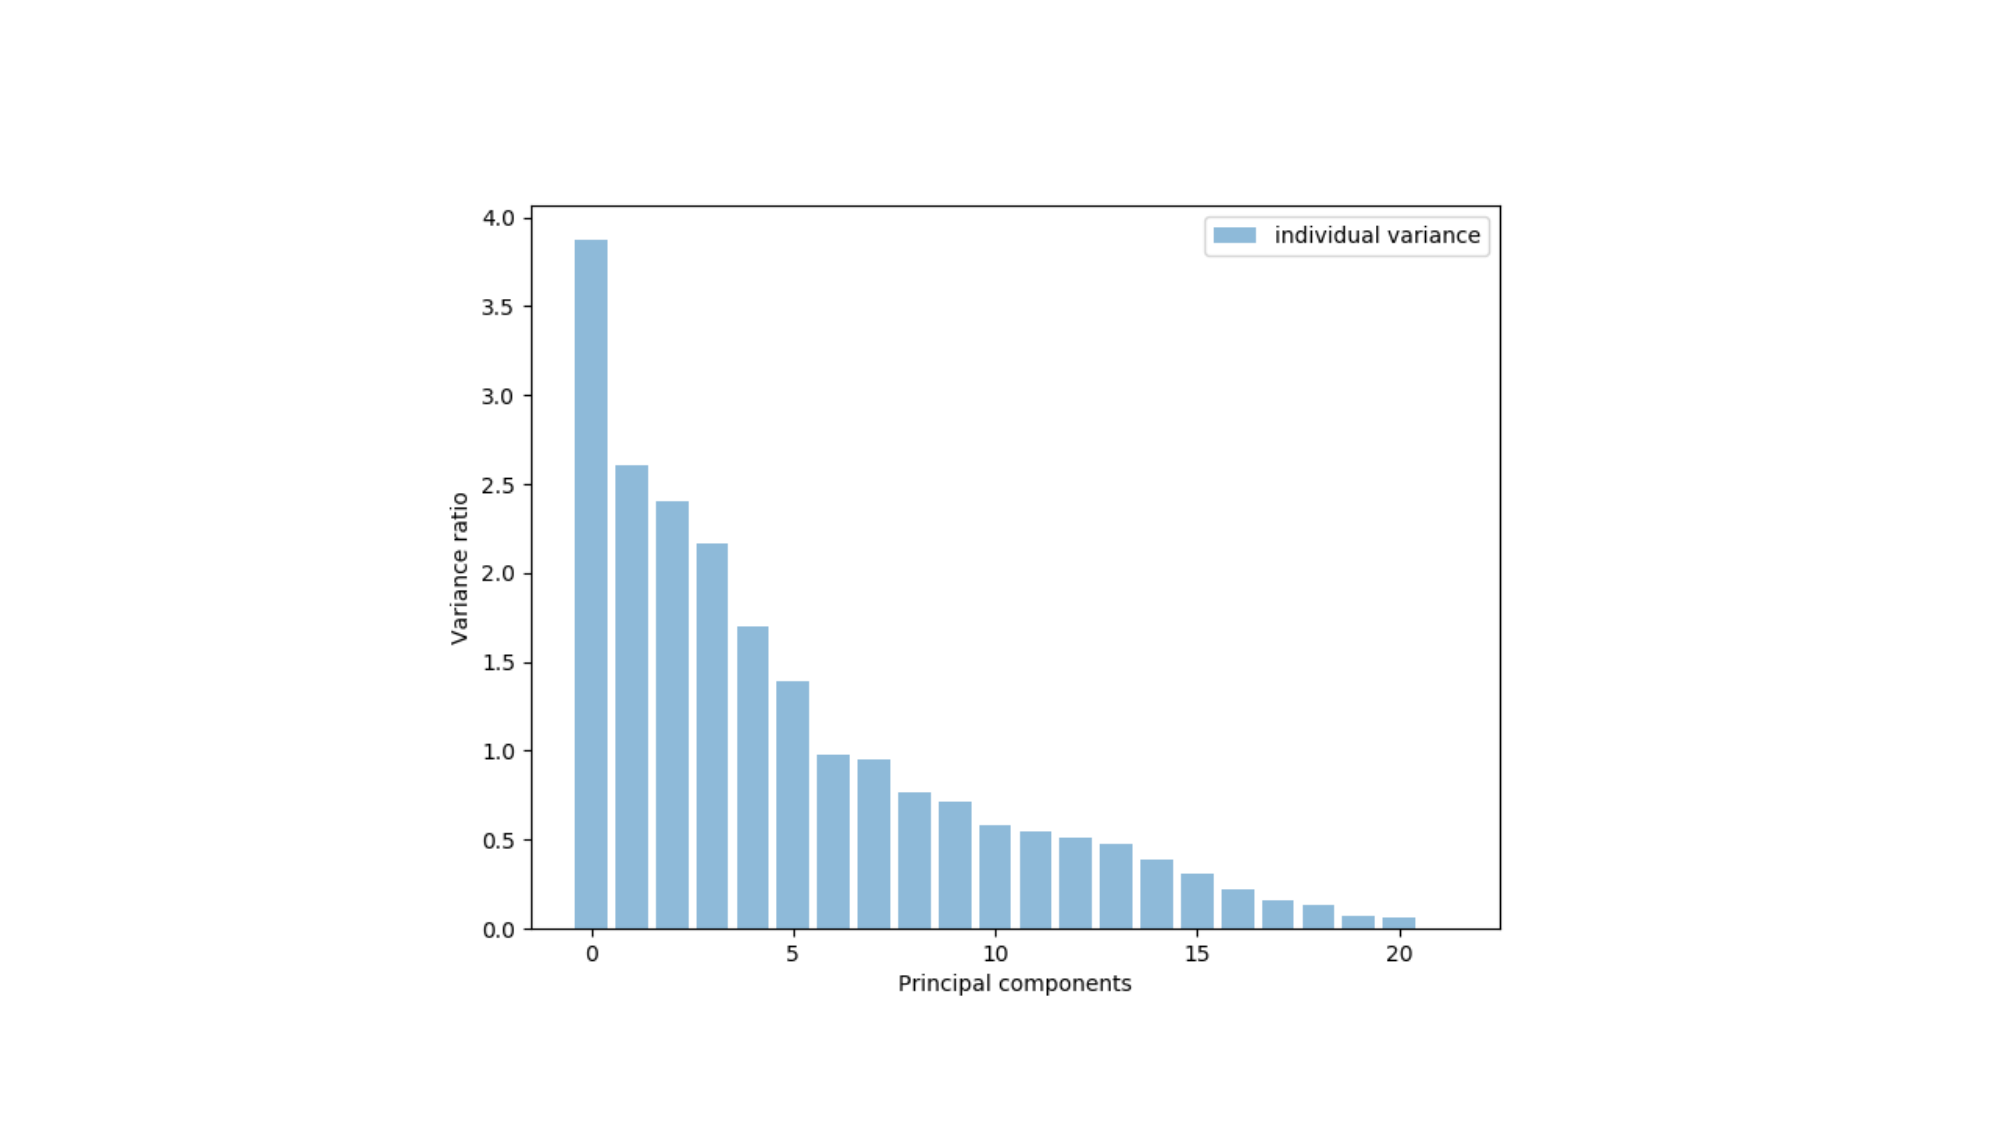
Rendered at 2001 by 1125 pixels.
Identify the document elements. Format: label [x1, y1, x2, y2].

picture [374, 93, 1625, 1032]
